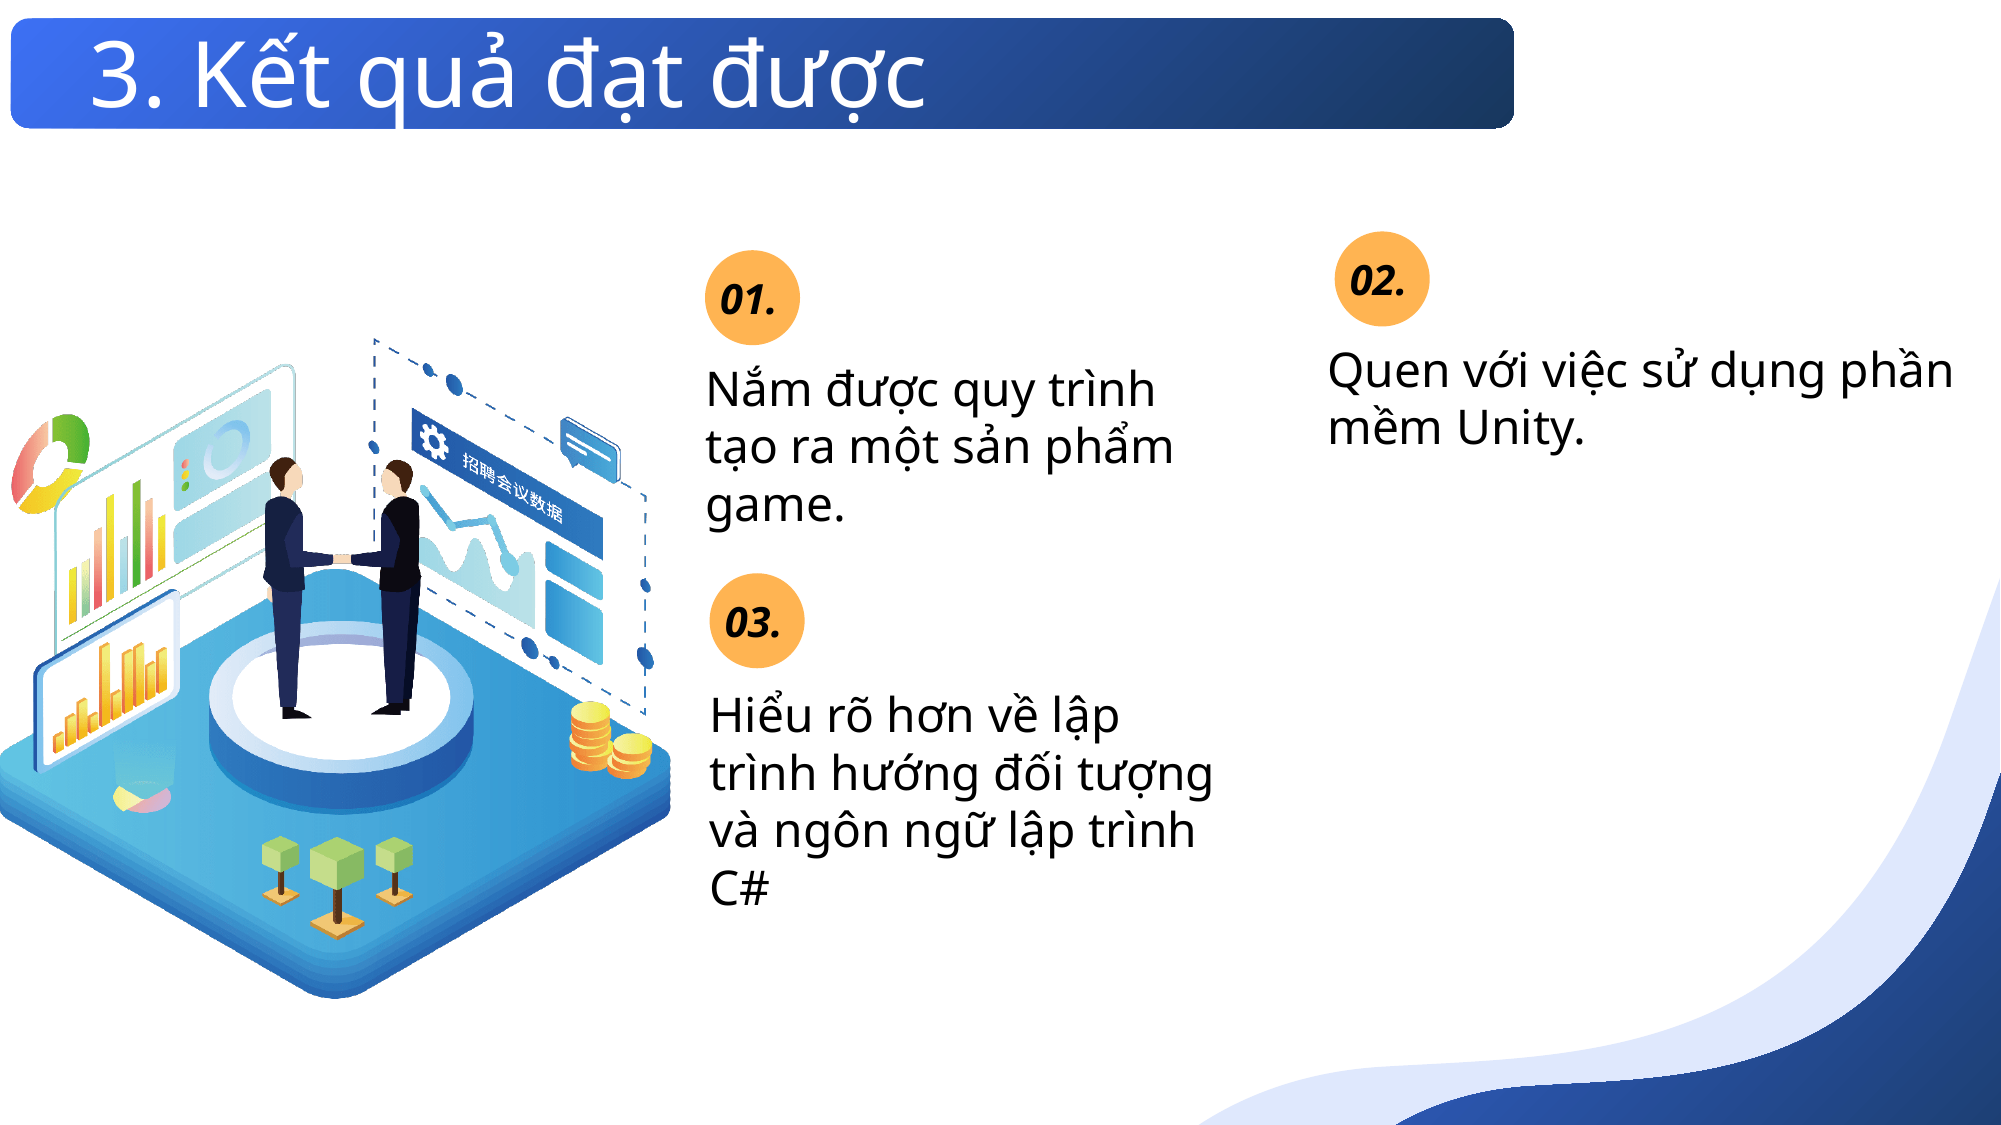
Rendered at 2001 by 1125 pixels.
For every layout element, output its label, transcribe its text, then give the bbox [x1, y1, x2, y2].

text_box Nắm được quy trình tạo ra một sản phẩm game. [724, 358, 1221, 531]
text_box 02. [1349, 253, 1408, 304]
picture [0, 278, 724, 1058]
text_box 03. [724, 595, 783, 646]
text_box [1334, 231, 1430, 327]
text_box [709, 250, 801, 346]
text_box 01. [720, 272, 779, 323]
text_box Hiểu rõ hơn về lập trình hướng đối tượng và ngôn ngữ lập trình C# [724, 684, 1221, 915]
text_box [9, 17, 1506, 130]
text_box Quen với việc sử dụng phần mềm Unity. [1327, 339, 1982, 455]
text_box [1196, 574, 2000, 1125]
text_box [1394, 772, 2000, 1125]
text_box 3. Kết quả đạt được [75, 20, 1578, 126]
text_box [724, 573, 805, 669]
